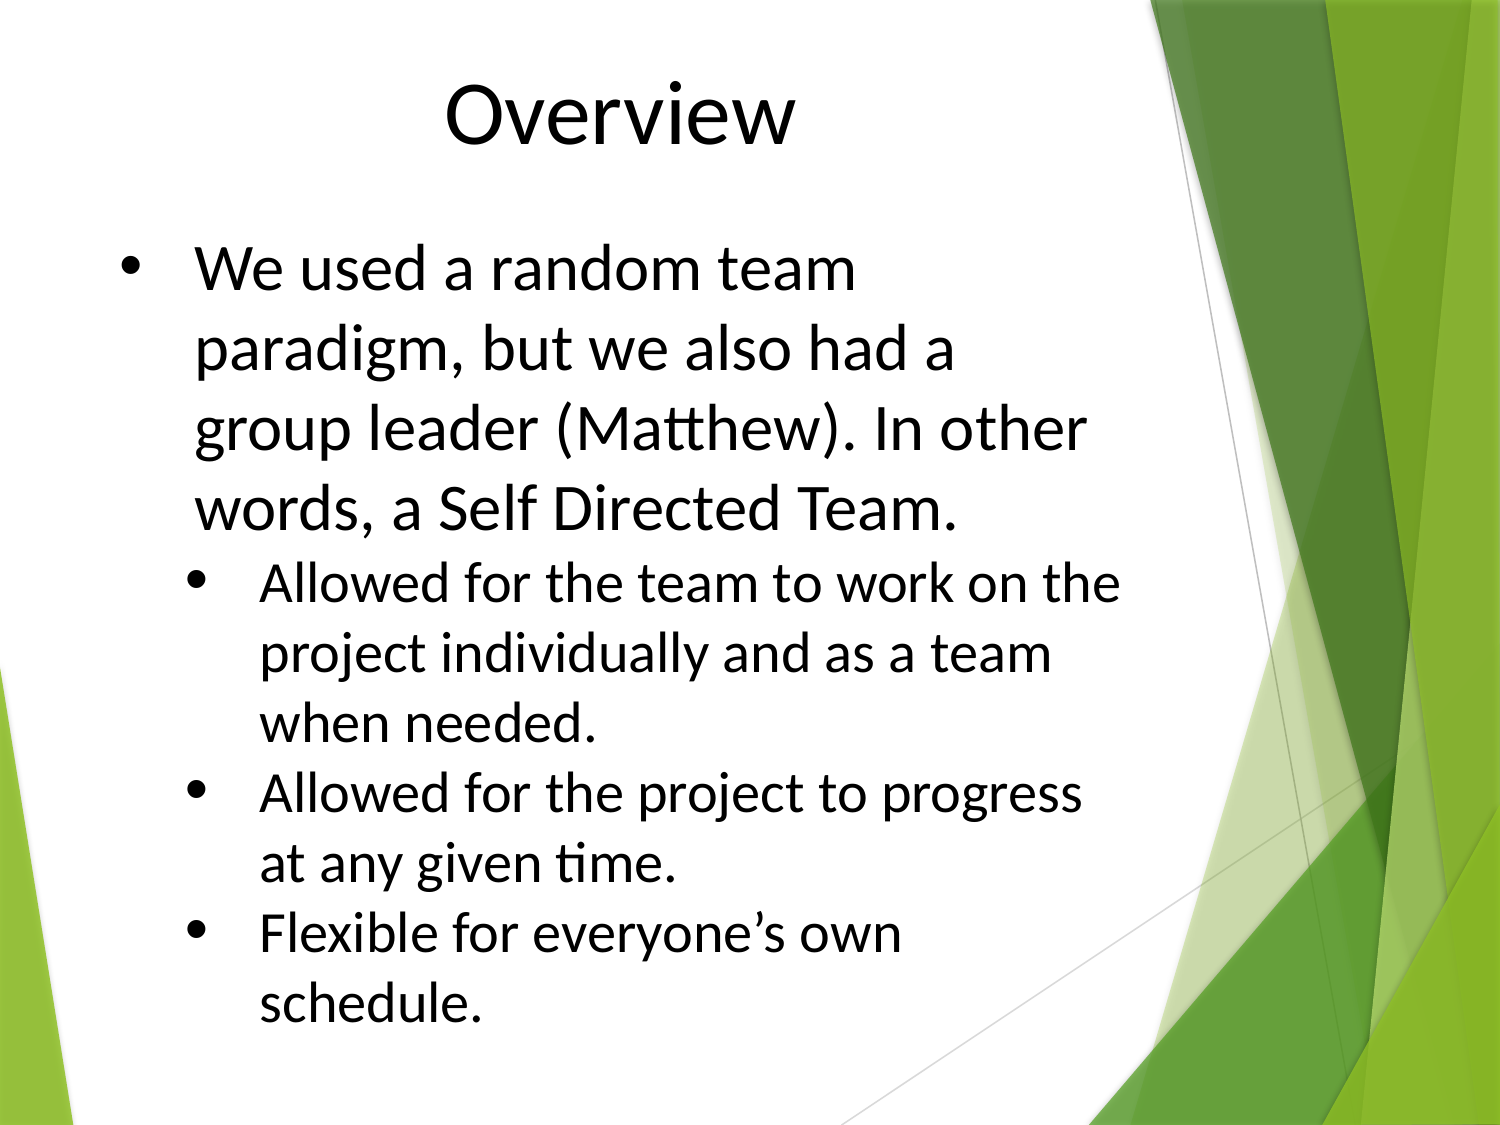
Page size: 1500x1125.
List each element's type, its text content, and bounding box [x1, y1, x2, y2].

list We used a random team paradigm, but we also had a group leader (Matthew). In other words, a Self Directed Team. Allowed for the team to work on the project individually and as a team when needed. Allowed for the project to progress at any given time. Flexible for everyone’s own schedule. [99, 216, 1142, 854]
title Overview [99, 0, 1142, 216]
